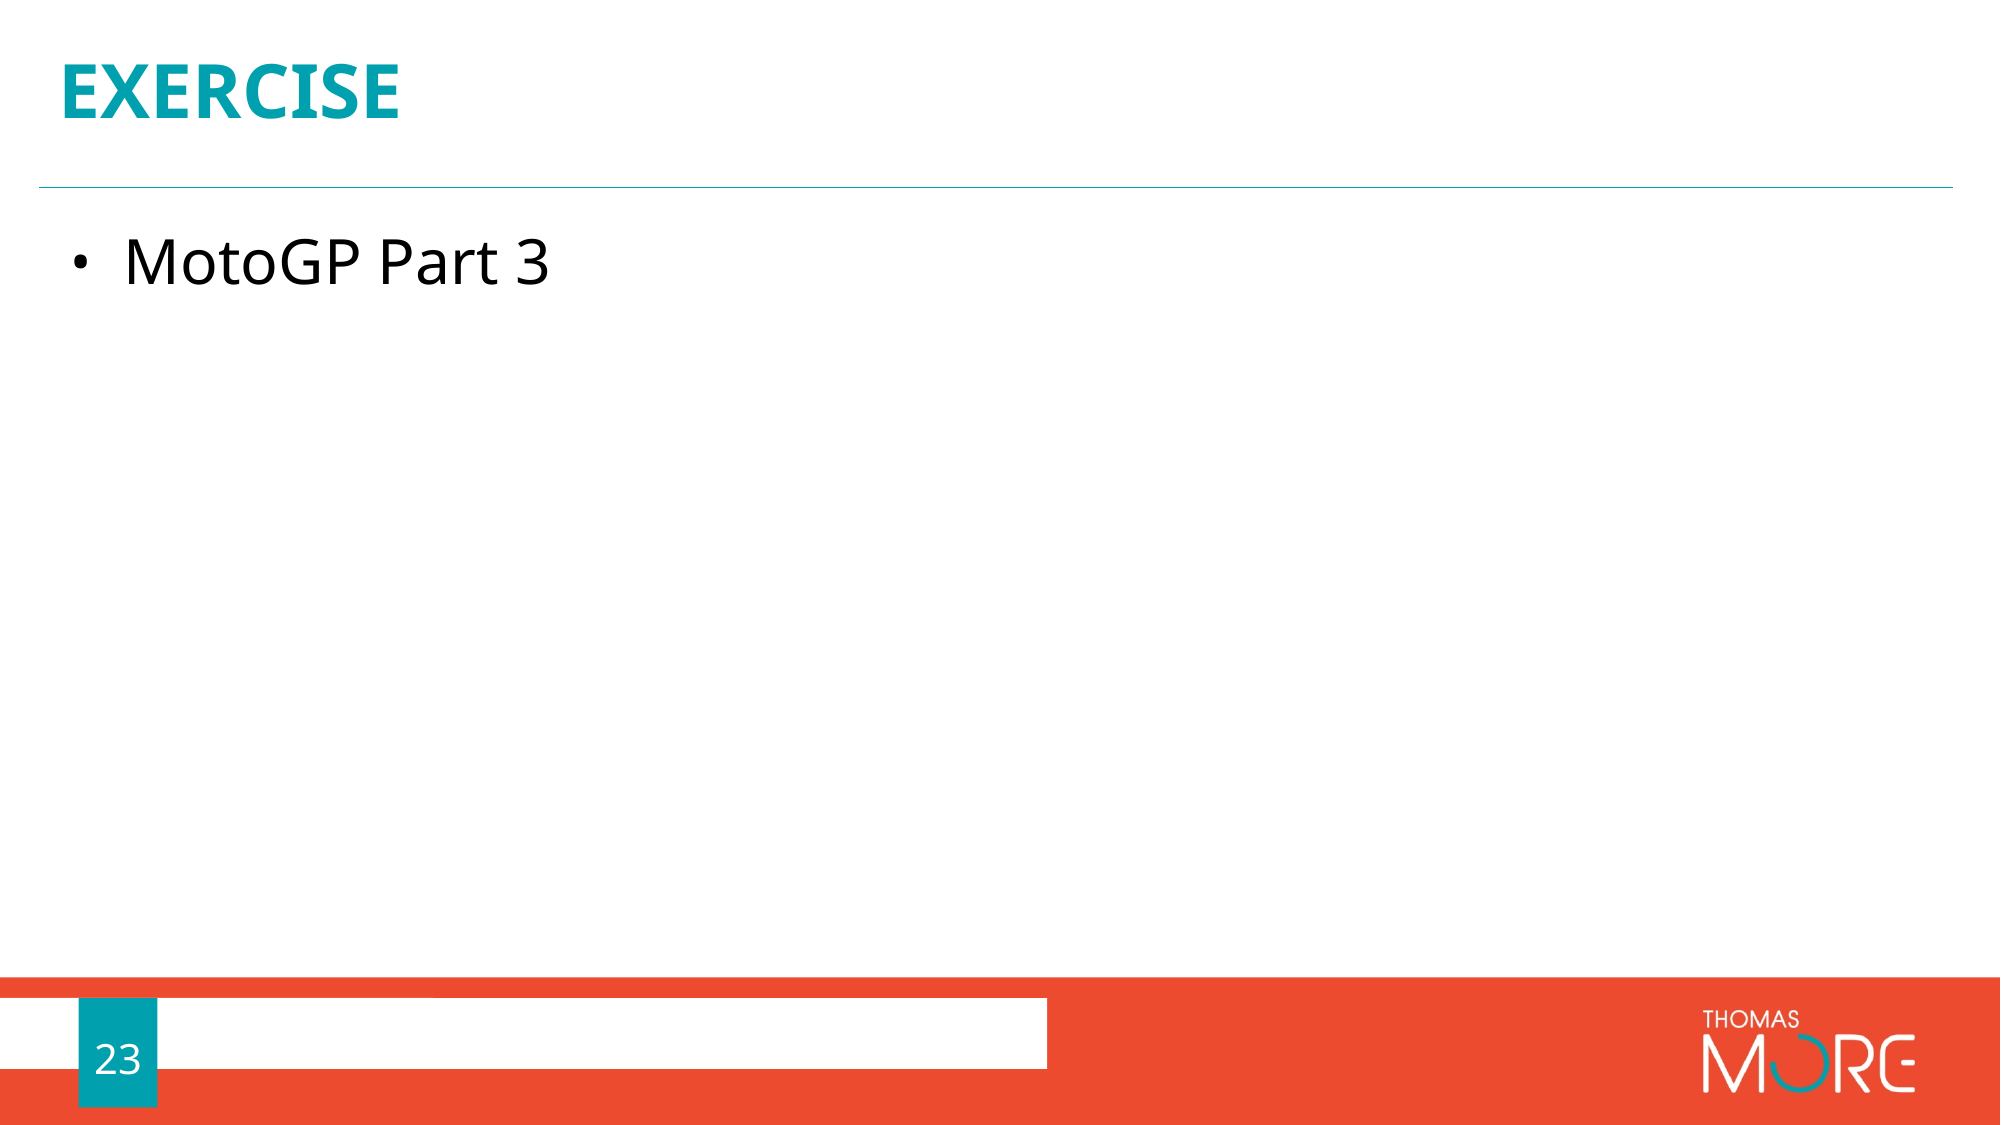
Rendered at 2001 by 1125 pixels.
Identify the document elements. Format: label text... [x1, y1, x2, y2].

footer [165, 998, 1048, 1069]
list MotoGP Part 3 [0, 188, 2000, 916]
slide_number 23 [78, 998, 158, 1108]
picture [1673, 980, 1944, 1122]
title Exercise [0, 0, 2000, 188]
